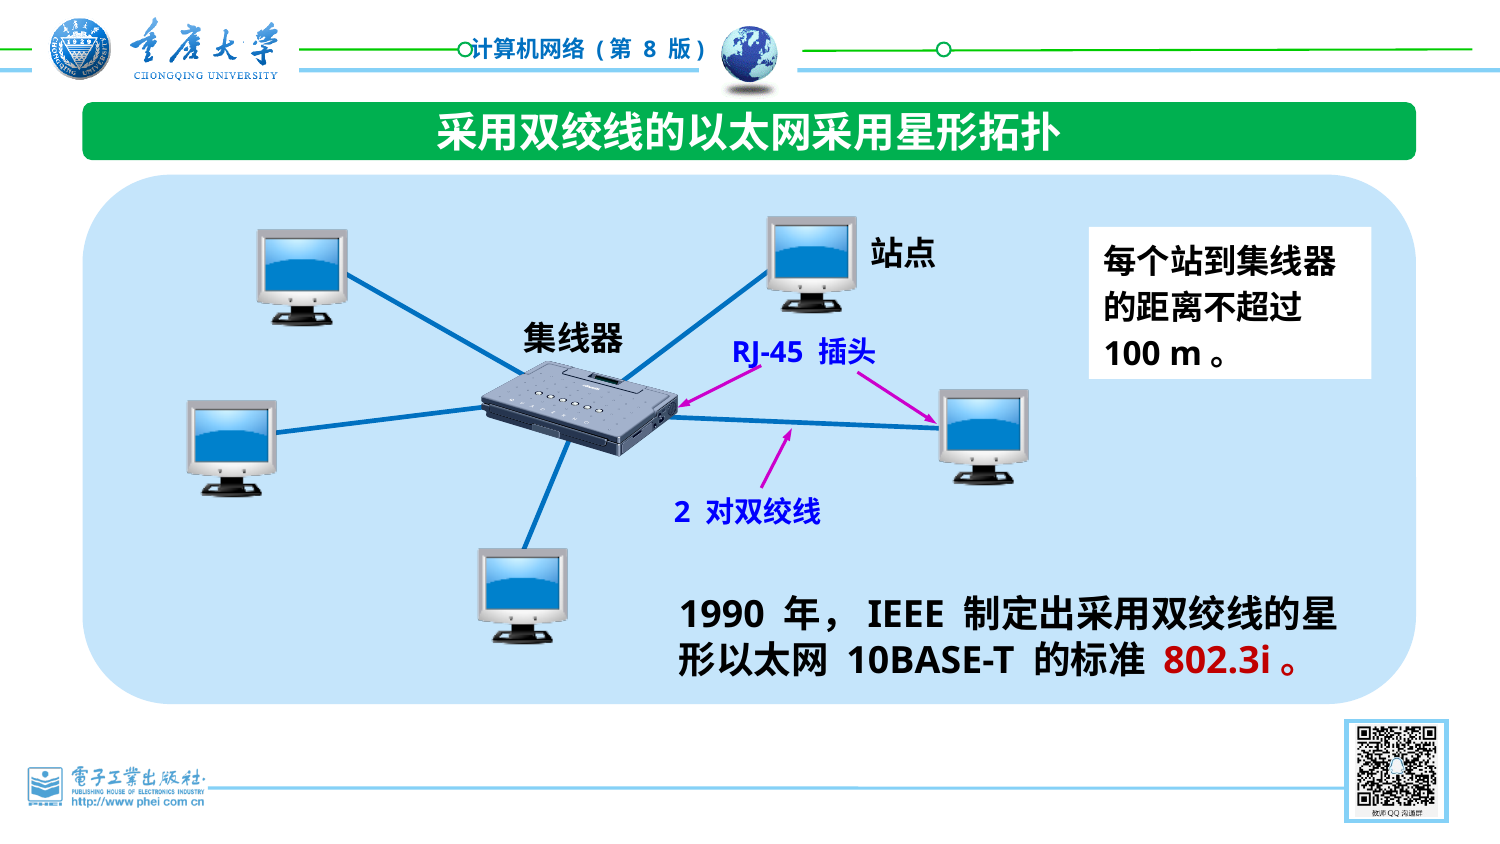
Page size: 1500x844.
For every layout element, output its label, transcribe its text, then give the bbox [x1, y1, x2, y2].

text_box [80, 172, 1419, 707]
picture [1355, 724, 1438, 817]
text_box [1078, 102, 1417, 161]
text_box 采用双绞线的以太网采用星形拓扑 [421, 98, 1078, 164]
picture [23, 764, 208, 809]
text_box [180, 213, 1035, 647]
text_box 1990 年，IEEE 制定出采用双绞线的星形以太网 10BASE-T 的标准 802.3i。 [664, 581, 1372, 689]
picture [719, 24, 779, 98]
text_box [82, 102, 421, 161]
text_box 每个站到集线器的距离不超过100 m。 [1088, 226, 1372, 379]
picture [32, 0, 299, 91]
